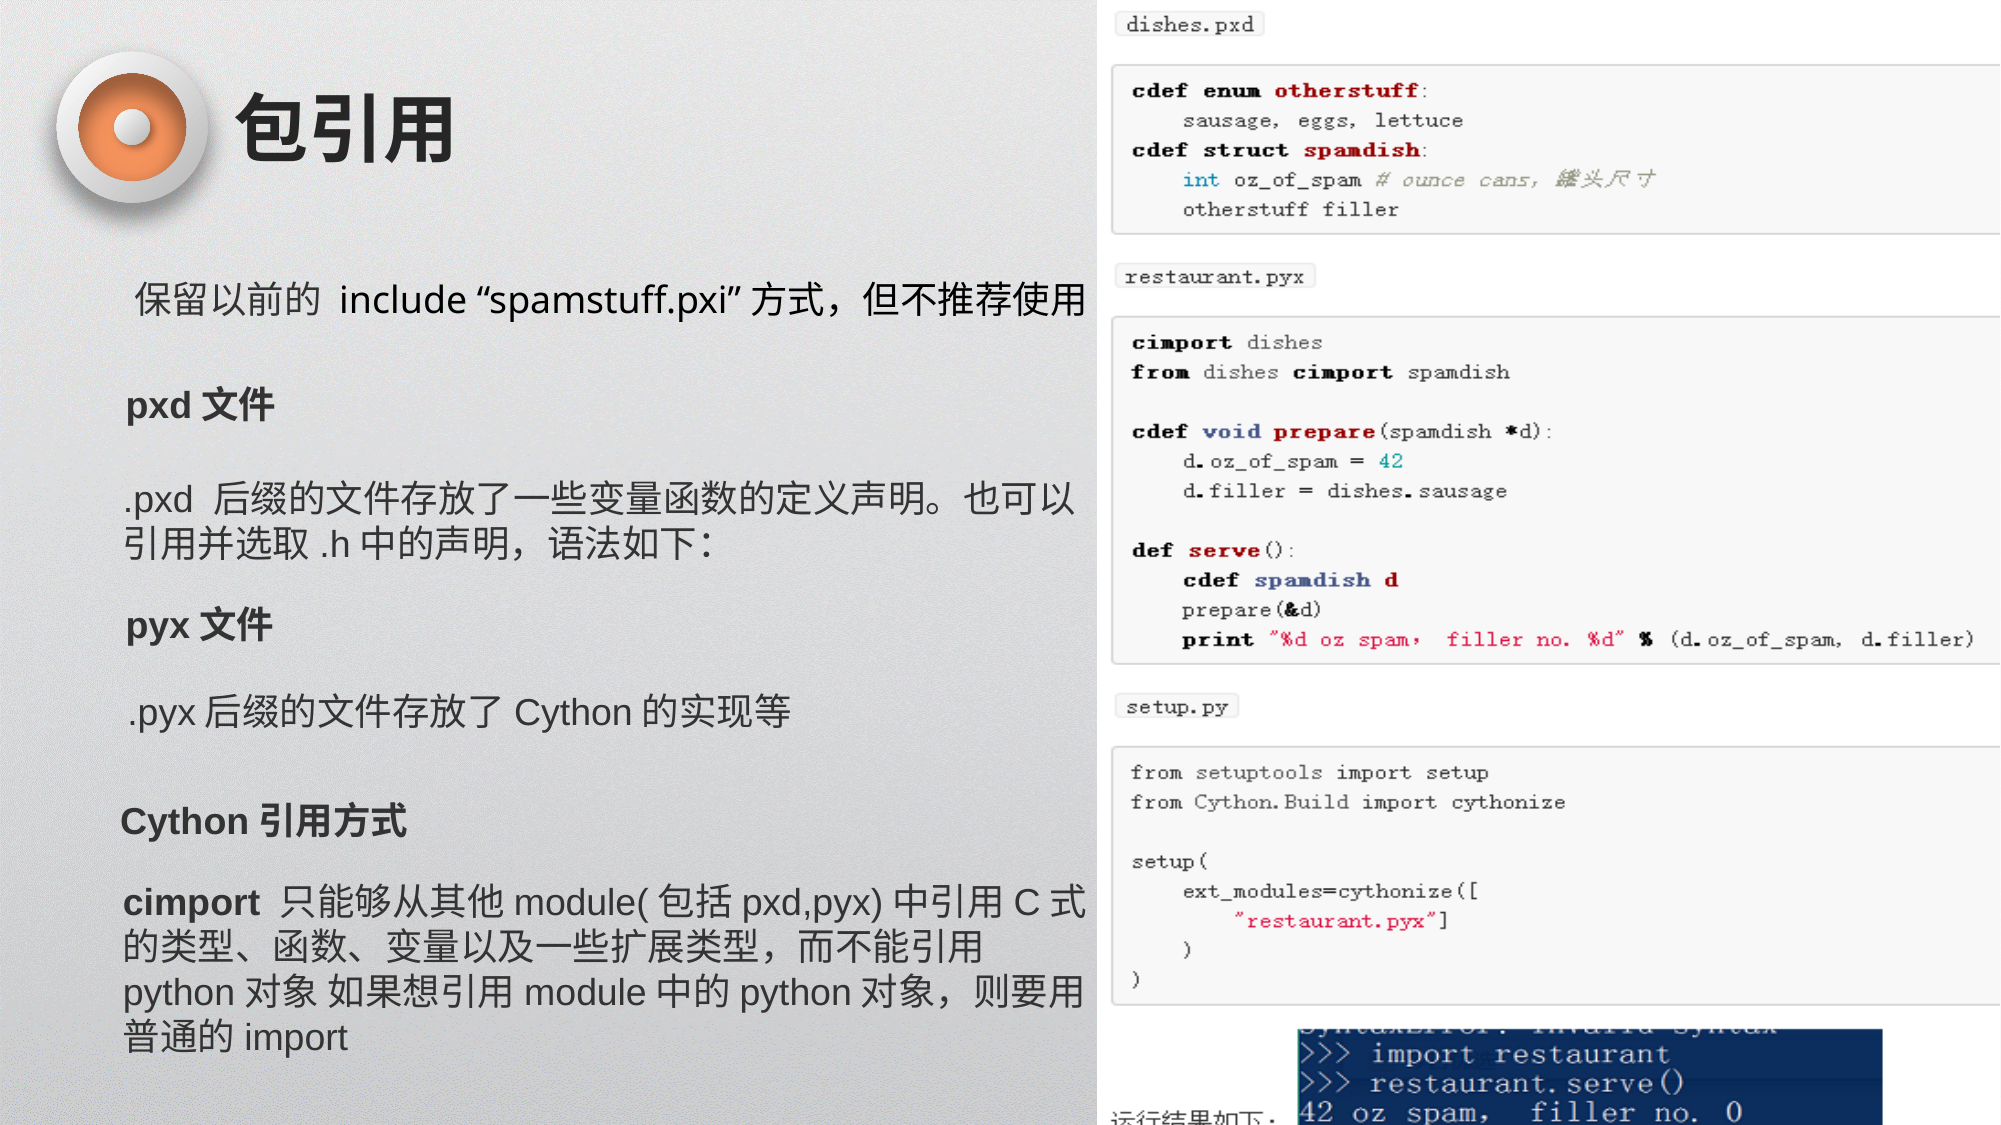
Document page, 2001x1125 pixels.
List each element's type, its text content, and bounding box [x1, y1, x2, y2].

text_box Cython引用方式 [105, 789, 424, 850]
text_box pxd文件 [110, 374, 292, 434]
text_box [56, 51, 208, 203]
text_box 包引用 [219, 74, 1037, 179]
text_box .pyx后缀的文件存放了Cython的实现等 [112, 680, 807, 741]
text_box pyx文件 [110, 593, 289, 654]
text_box cimport 只能够从其他module(包括pxd,pyx)中引用C式的类型、函数、变量以及一些扩展类型，而不能引用python对象 如果想引用module中的python对象，则要用普通的import [108, 870, 1097, 1066]
picture [0, 0, 2001, 1125]
text_box 保留以前的 include “spamstuff.pxi”方式，但不推荐使用 [119, 268, 1097, 329]
text_box .pxd 后缀的文件存放了一些变量函数的定义声明。也可以引用并选取.h中的声明，语法如下： [108, 467, 1097, 572]
